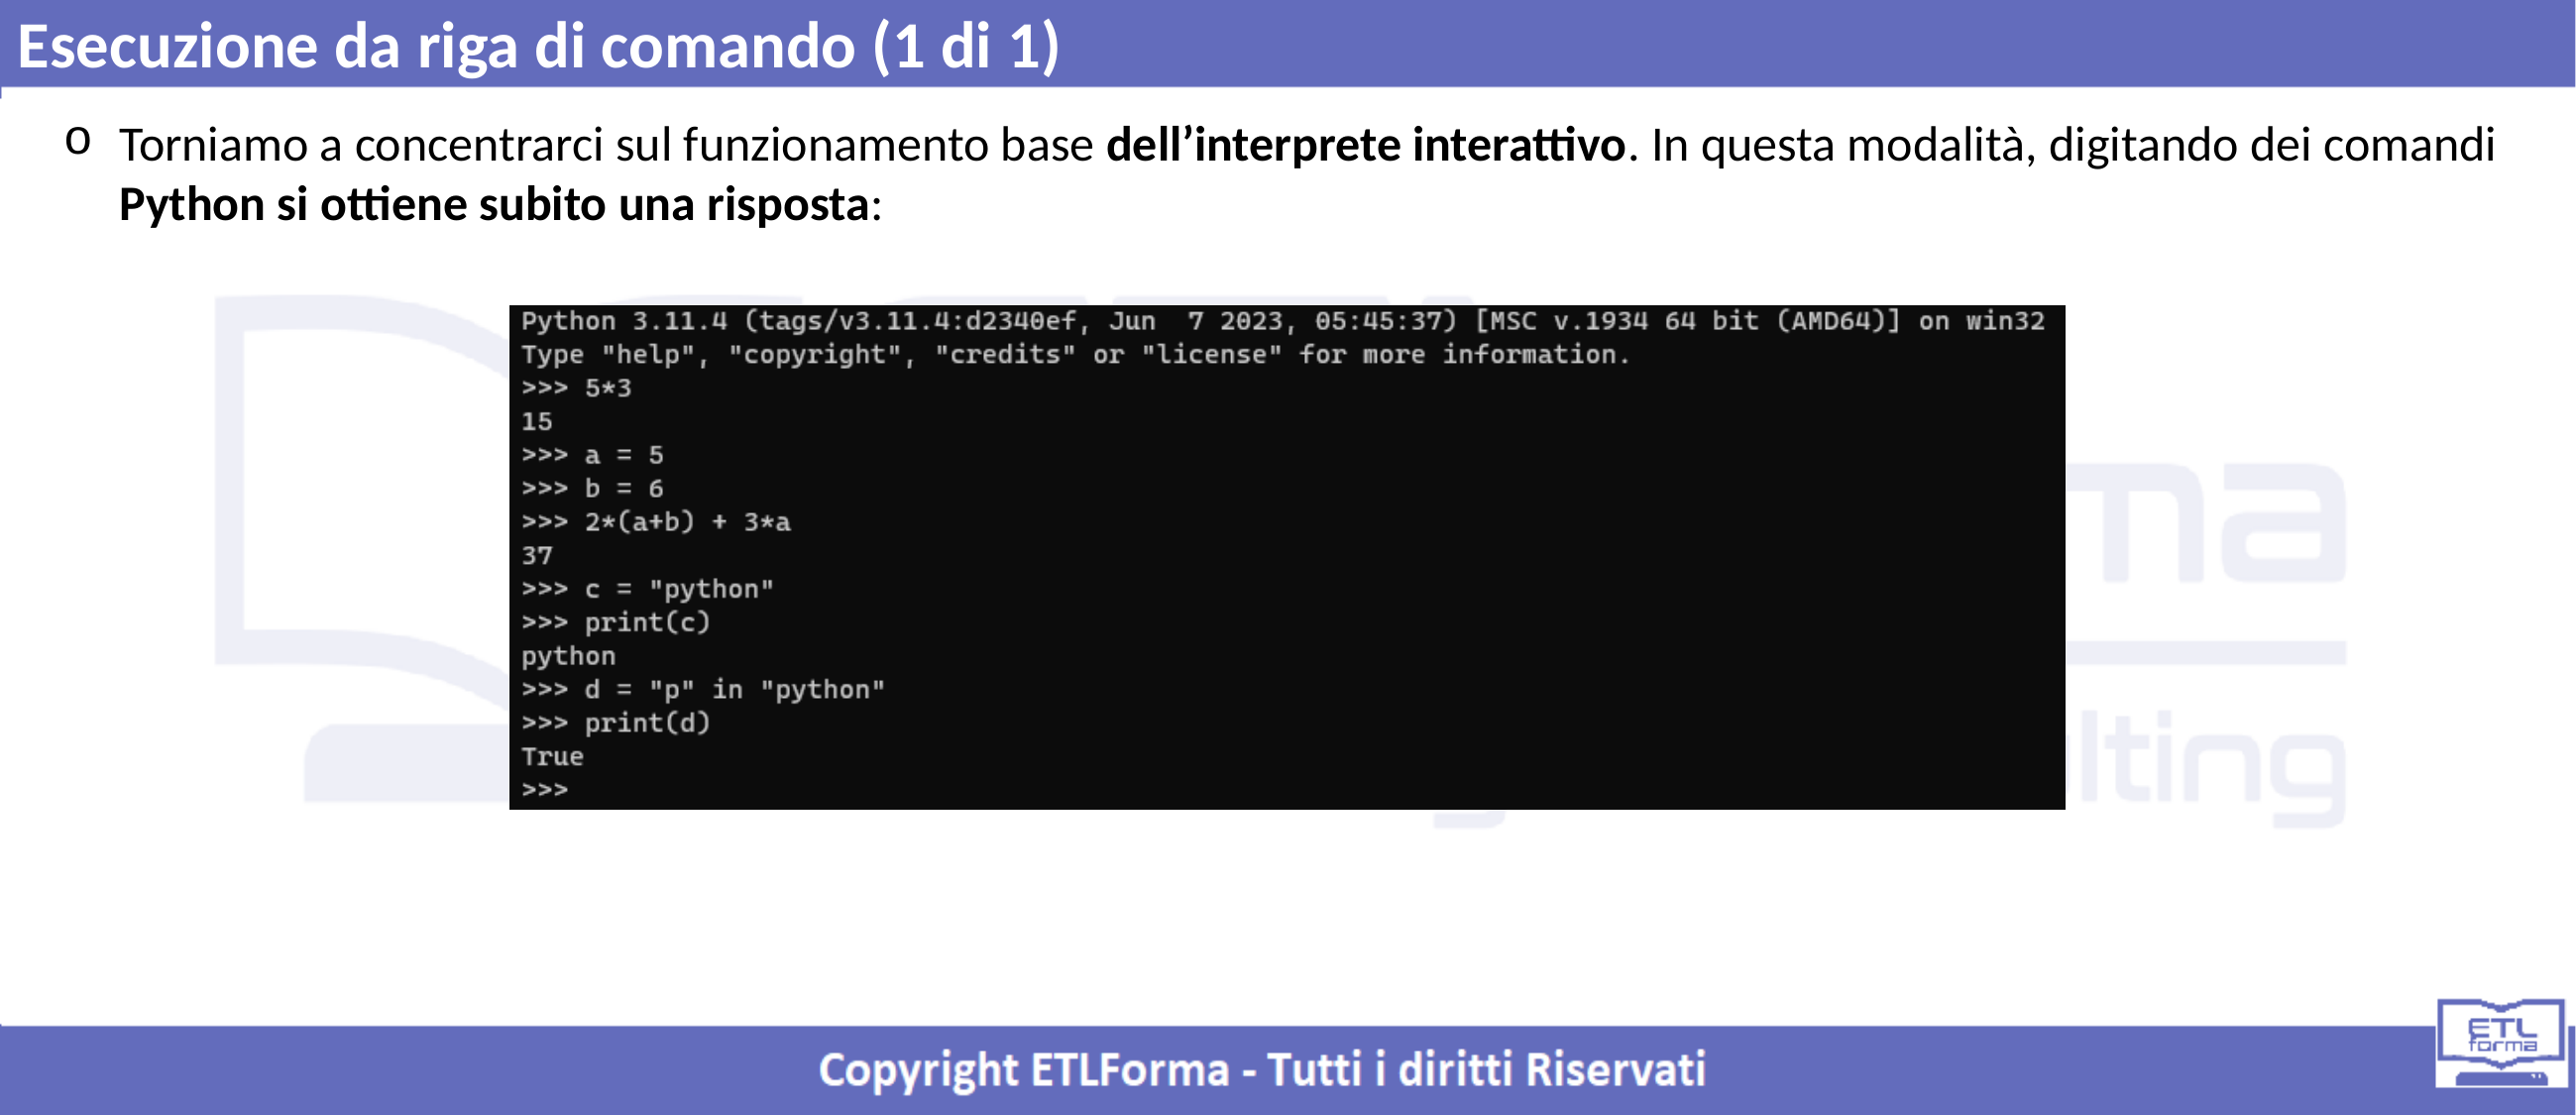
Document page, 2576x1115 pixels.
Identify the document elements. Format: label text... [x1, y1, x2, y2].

text_box Esecuzione da riga di comando (1 di 1) [3, 0, 2552, 65]
text_box Torniamo a concentrarci sul funzionamento base dell’interprete interattivo. In questa modalità, digitando dei comandi Python si ottiene subito una risposta: [29, 105, 2532, 768]
picture [509, 304, 2066, 810]
